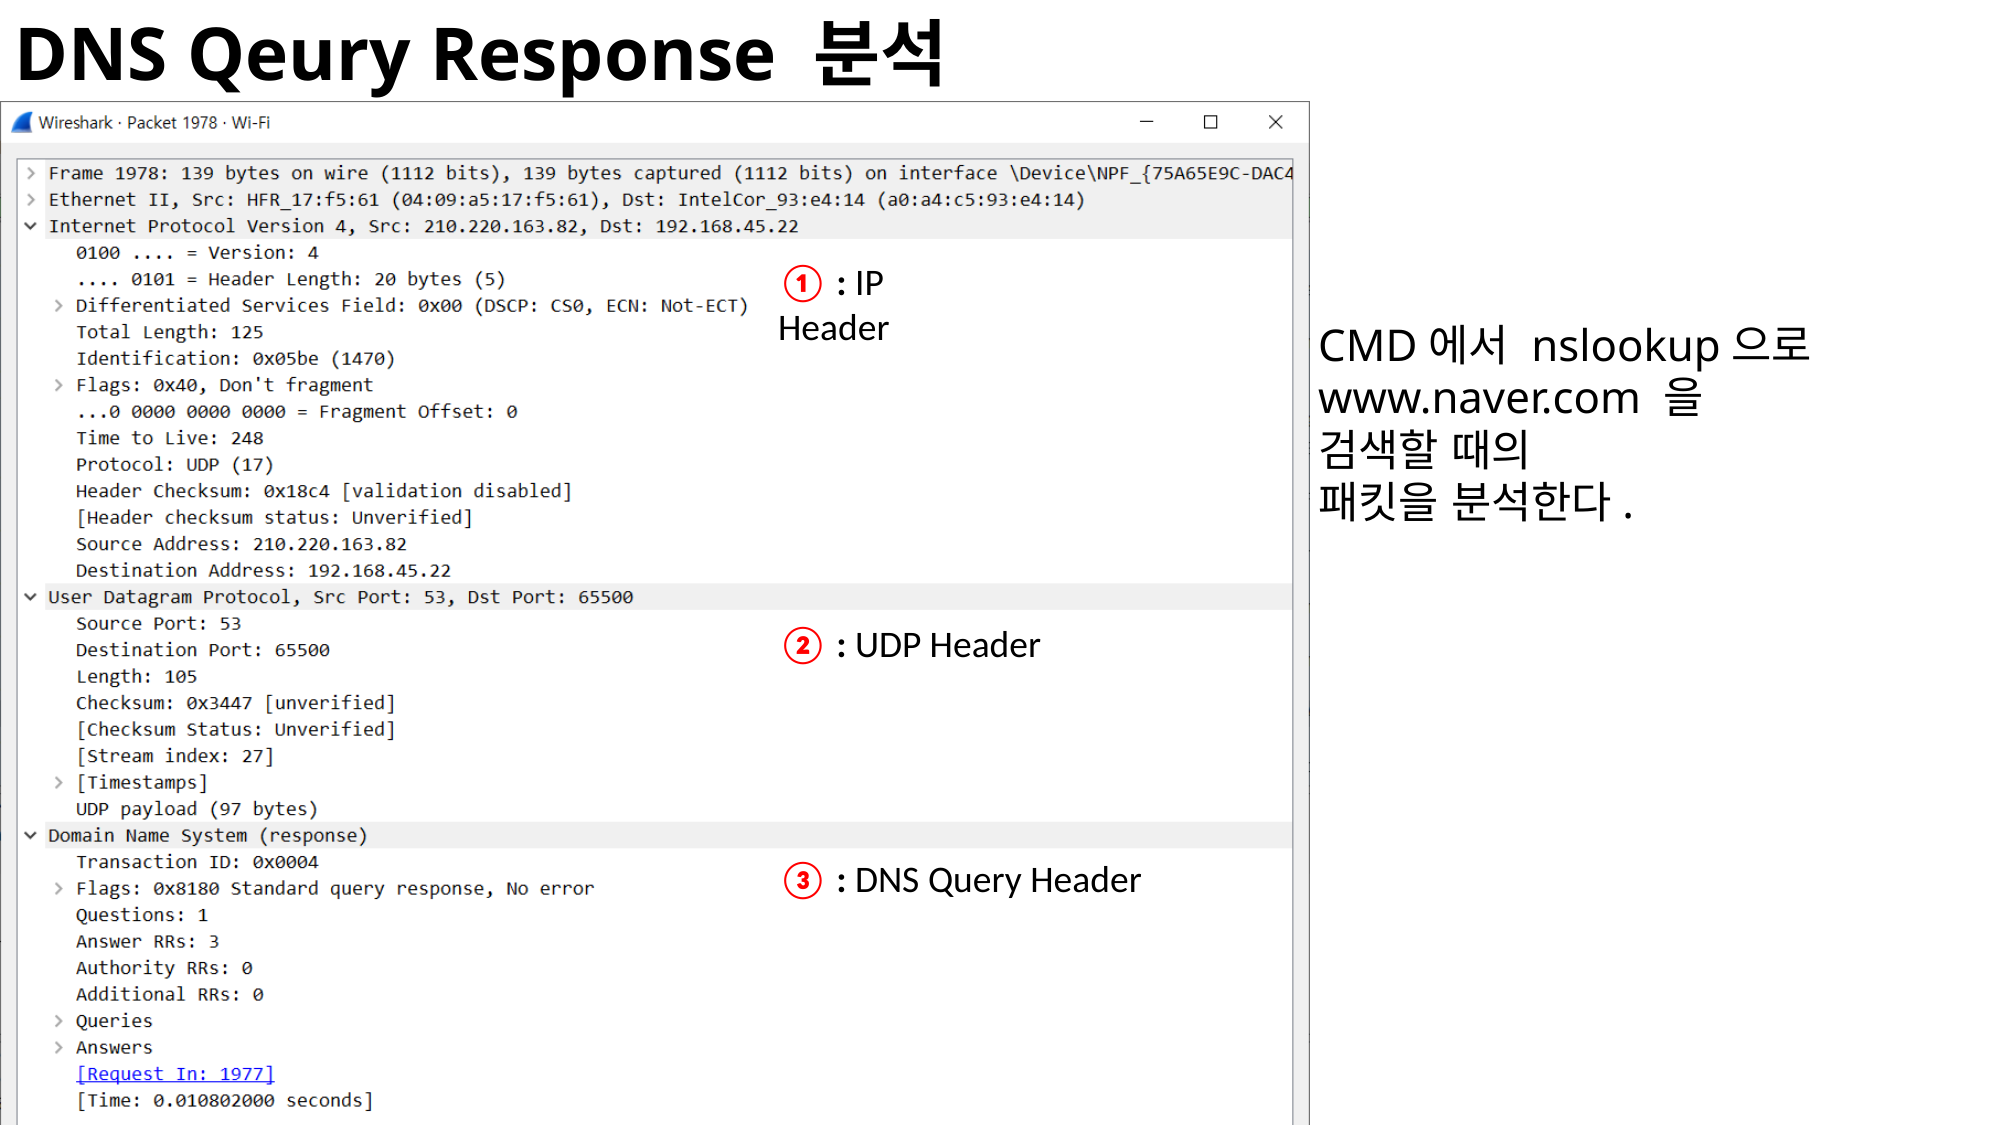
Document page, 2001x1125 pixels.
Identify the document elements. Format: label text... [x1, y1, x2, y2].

text_box DNS Qeury Response 분석 [0, 0, 1000, 100]
text_box CMD에서 nslookup으로 www.naver.com 을 검색할 때의 패킷을 분석한다. [1315, 310, 1839, 536]
picture [0, 100, 1311, 1125]
